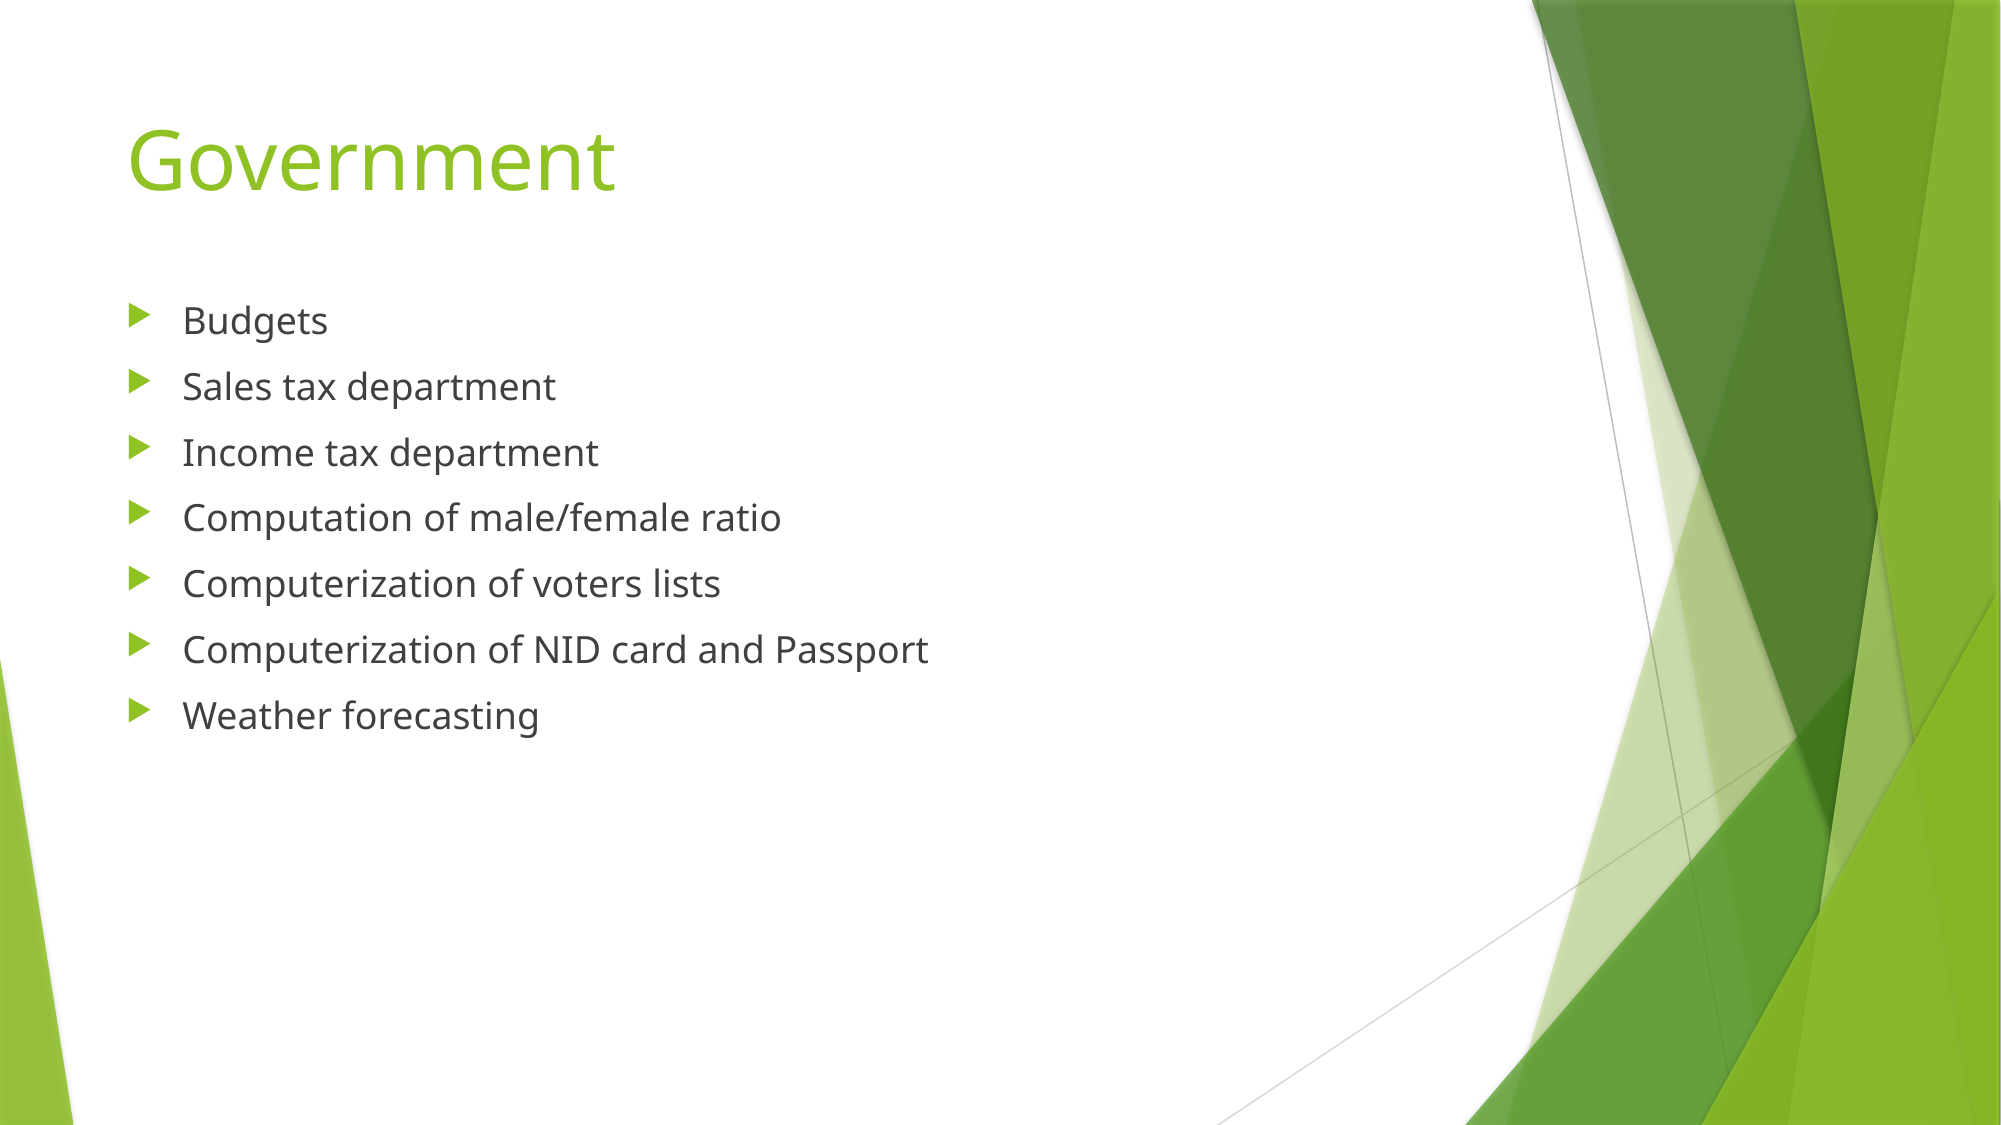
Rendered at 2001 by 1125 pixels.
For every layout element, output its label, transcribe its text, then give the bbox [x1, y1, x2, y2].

text_box [111, 244, 1614, 321]
title Government [111, 99, 1522, 198]
list Budgets Sales tax department Income tax department Computation of male/female ratio Computerization of voters lists Computerization of NID card and Passport Weather forecasting [111, 321, 1203, 883]
